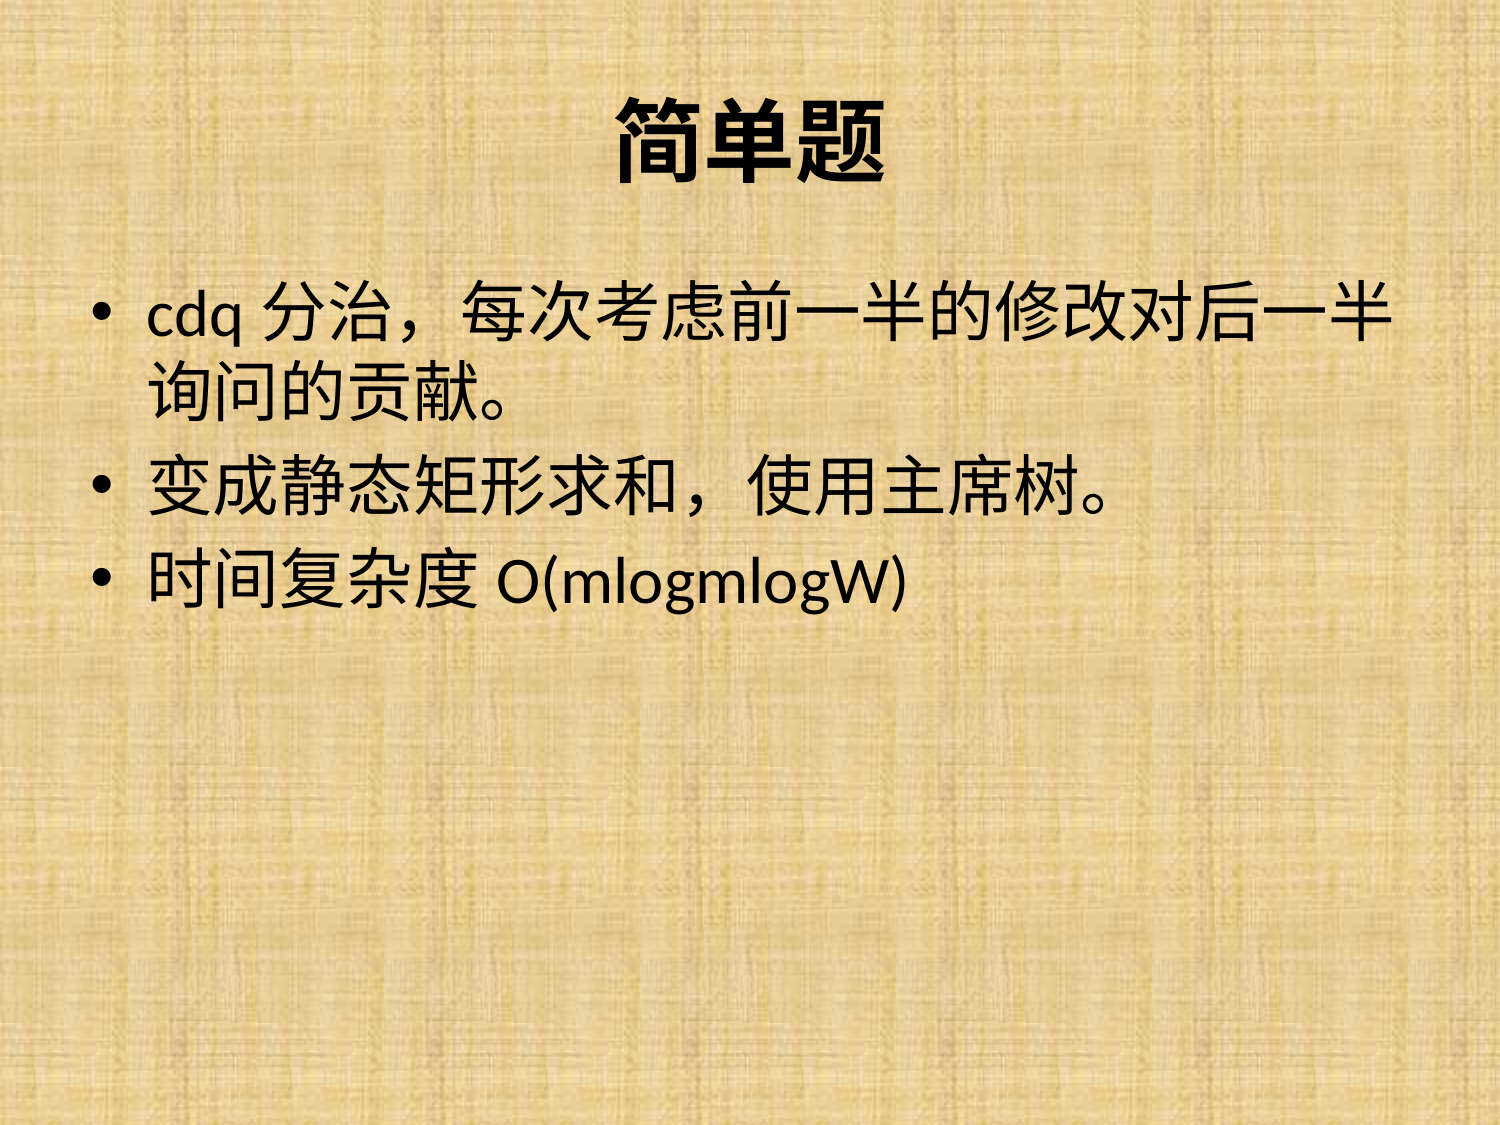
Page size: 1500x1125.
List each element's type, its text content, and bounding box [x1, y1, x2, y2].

title 简单题 [75, 45, 1425, 233]
list cdq分治，每次考虑前一半的修改对后一半询问的贡献。 变成静态矩形求和，使用主席树。 时间复杂度O(mlogmlogW) [75, 262, 1425, 1005]
picture [0, 0, 1500, 1125]
